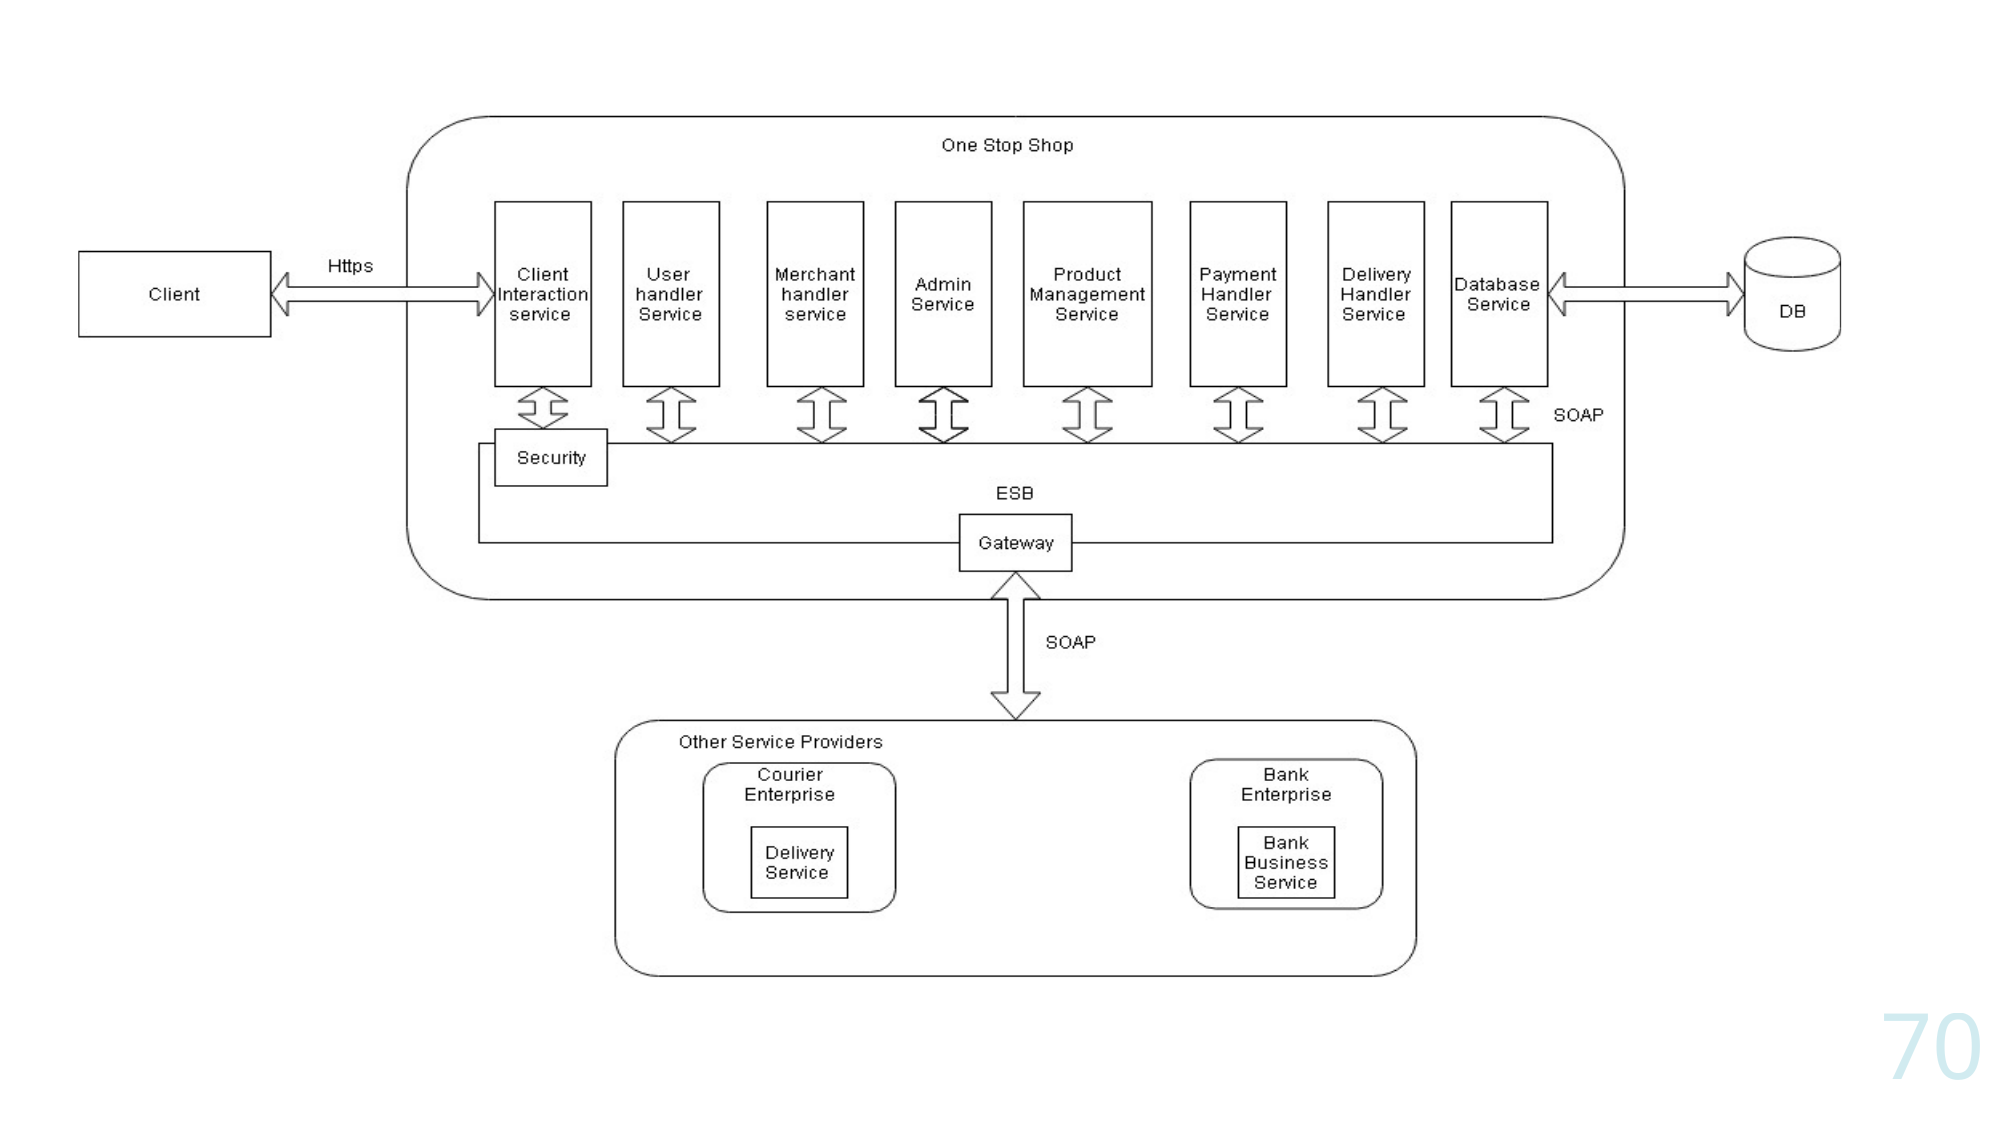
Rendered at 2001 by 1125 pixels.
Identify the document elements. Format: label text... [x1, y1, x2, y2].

slide_number 70 [1751, 968, 2000, 1121]
picture [78, 49, 1842, 1089]
